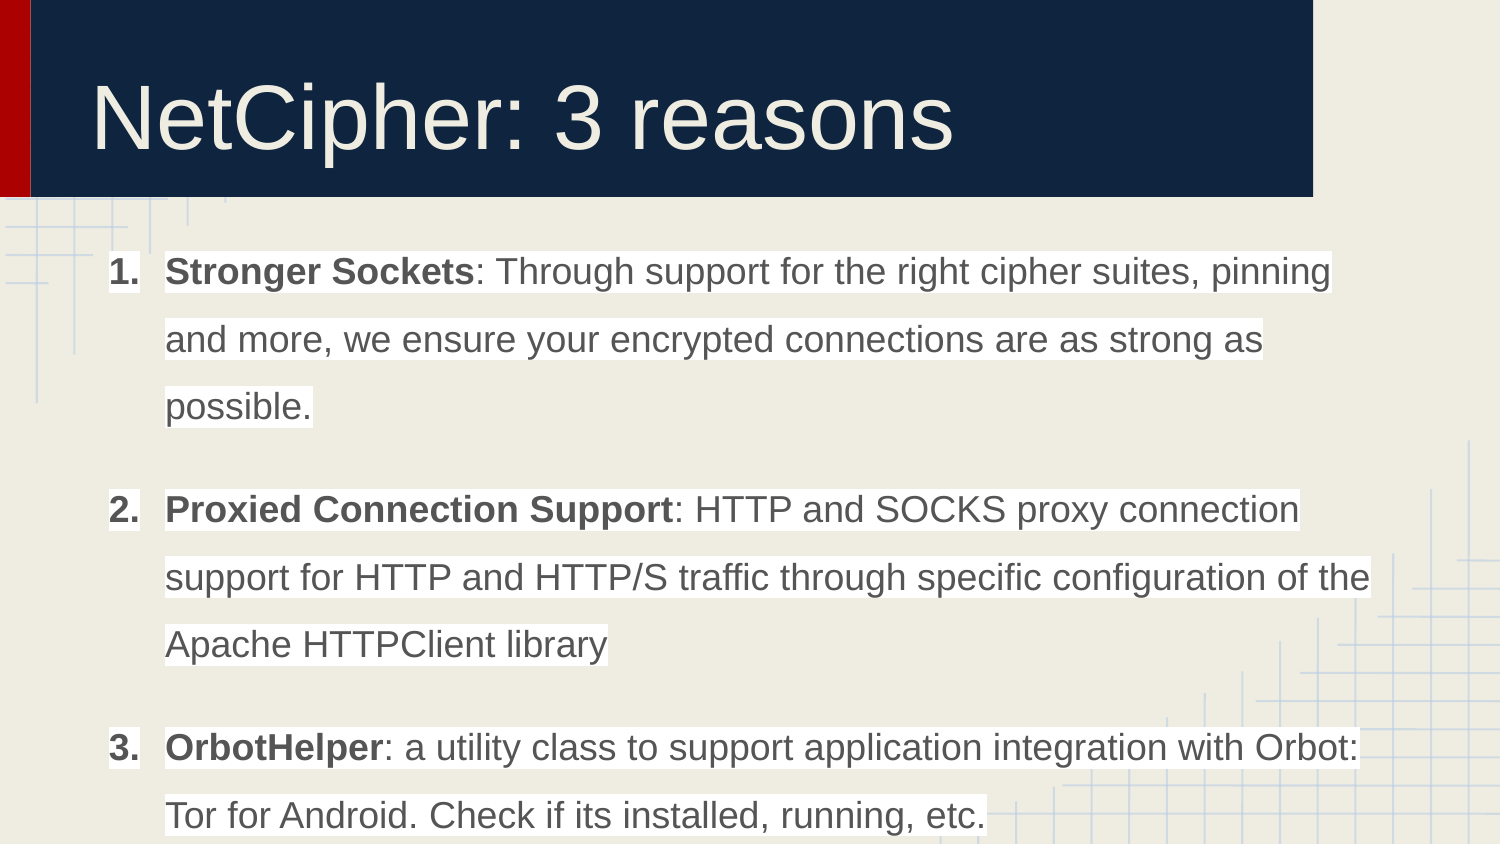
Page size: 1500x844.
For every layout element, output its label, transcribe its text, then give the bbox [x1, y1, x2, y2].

list Stronger Sockets: Through support for the right cipher suites, pinning and more, we ensure your encrypted connections are as strong as possible. Proxied Connection Support: HTTP and SOCKS proxy connection support for HTTP and HTTP/S traffic through specific configuration of the Apache HTTPClient library OrbotHelper: a utility class to support application integration with Orbot: Tor for Android. Check if its installed, running, etc. [75, 209, 1425, 806]
title NetCipher: 3 reasons [75, 16, 1276, 183]
